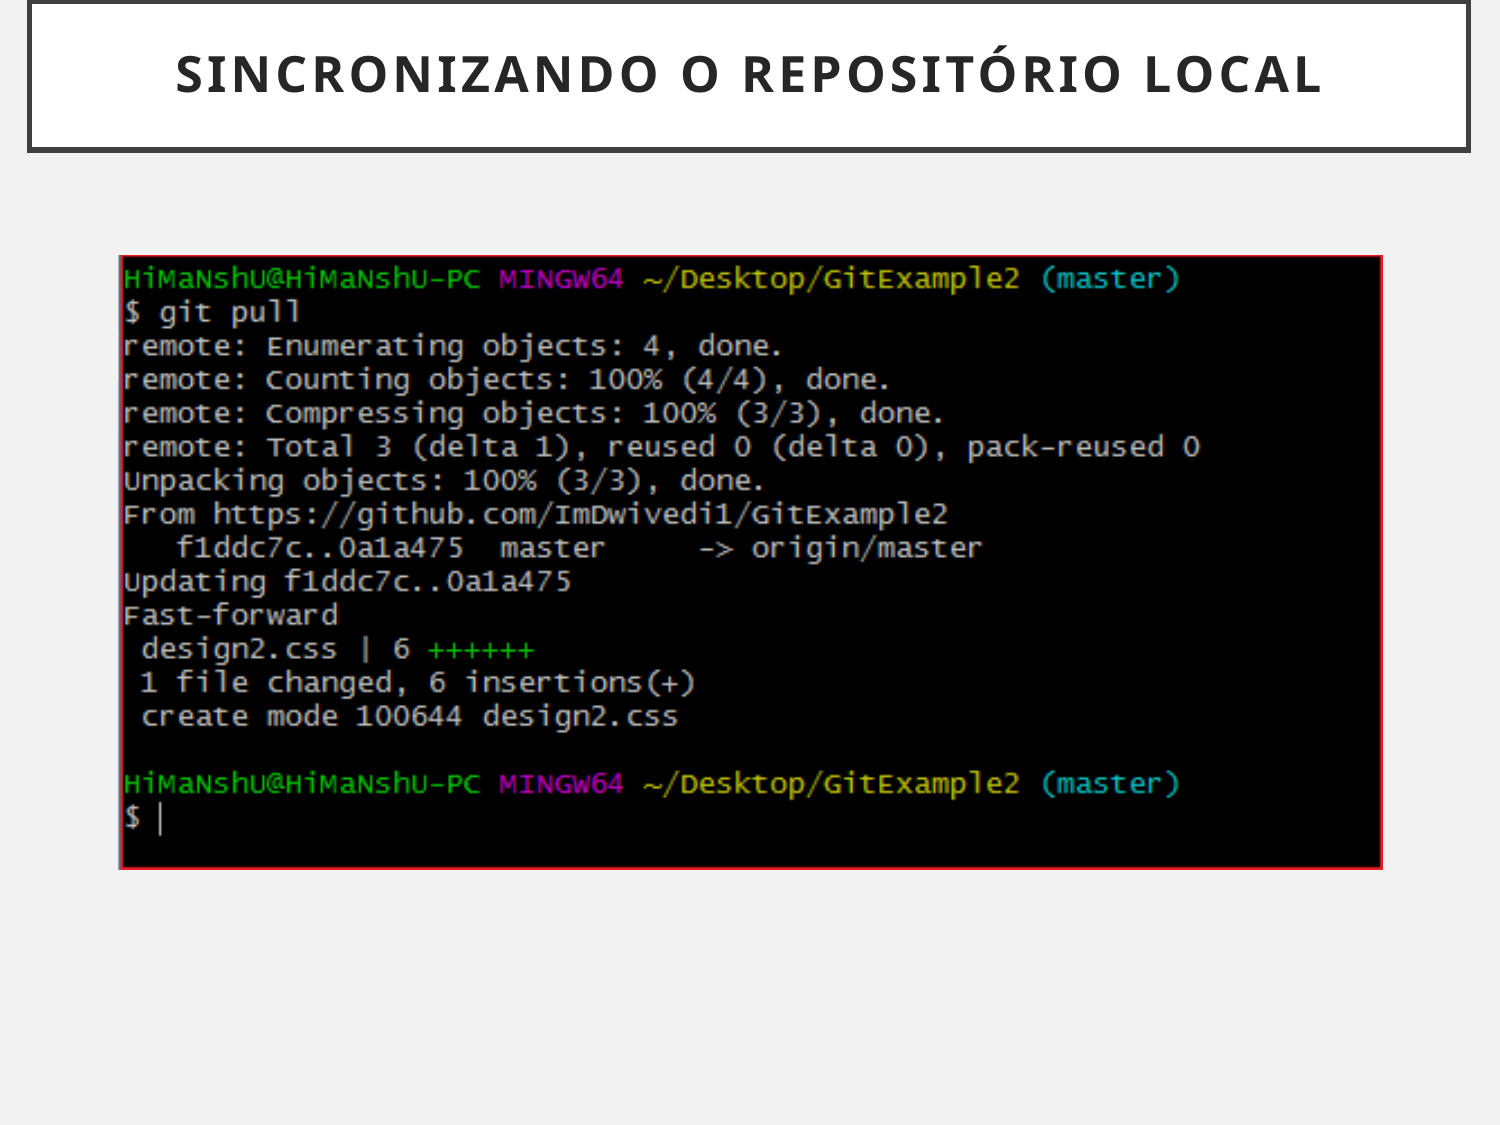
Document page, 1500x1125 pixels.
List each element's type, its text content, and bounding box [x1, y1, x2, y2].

picture [117, 255, 1383, 870]
title sincronizando O REPOSITÓRIO local [27, 0, 1471, 153]
